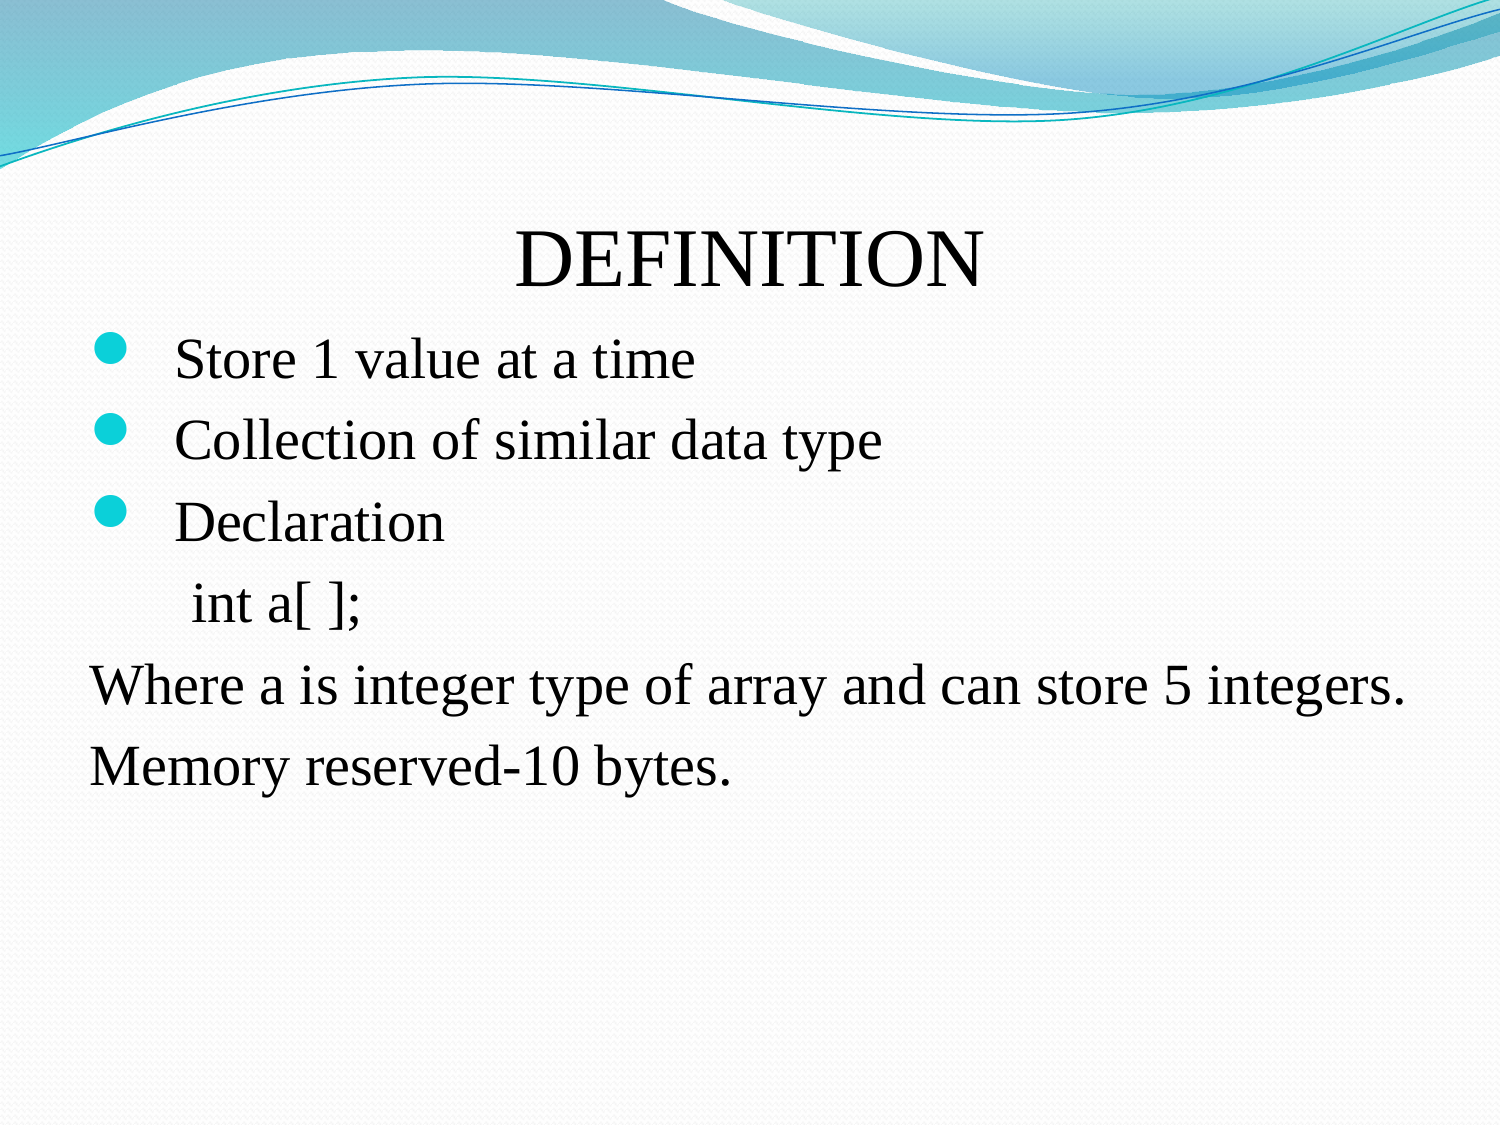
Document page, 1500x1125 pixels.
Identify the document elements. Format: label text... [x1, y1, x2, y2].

list Store 1 value at a time Collection of similar data type Declaration int a[ ]; Where a is integer type of array and can store 5 integers. Memory reserved-10 bytes. [75, 312, 1425, 1033]
title DEFINITION [75, 115, 1425, 303]
